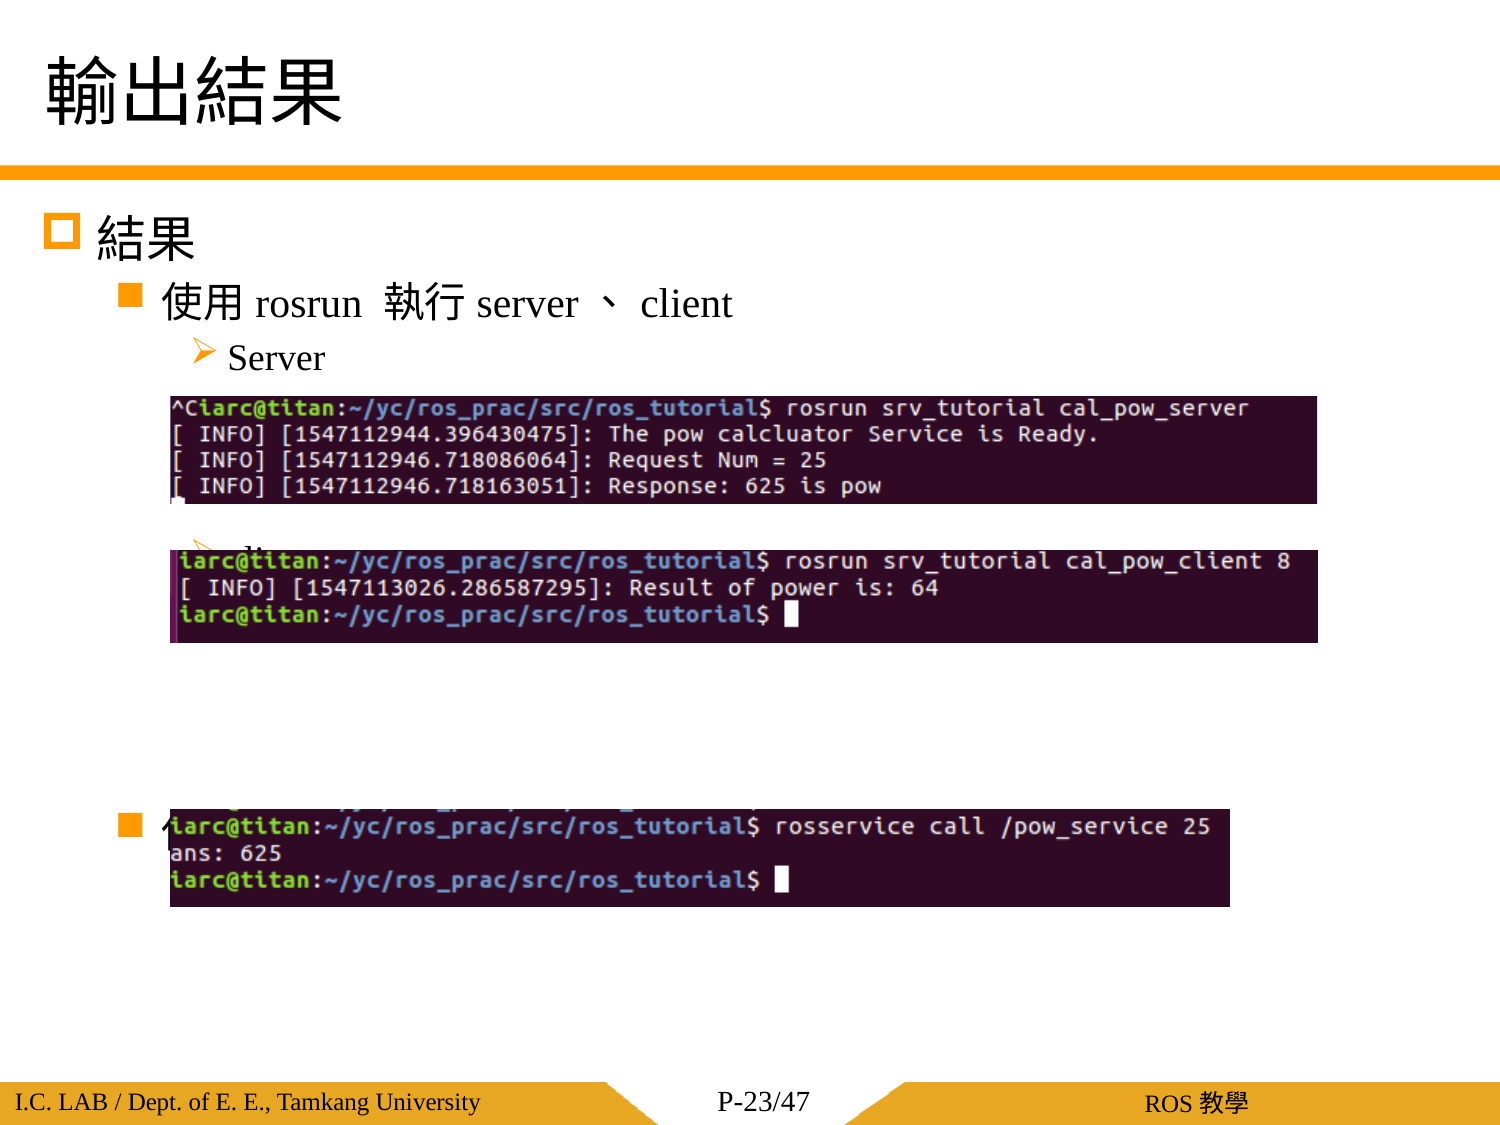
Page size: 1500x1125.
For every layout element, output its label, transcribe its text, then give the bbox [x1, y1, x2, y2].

picture [169, 550, 1318, 643]
title 輸出結果 [29, 19, 1459, 161]
picture [842, 1082, 1500, 1125]
list 結果 使用rosrun 執行server、client Server client 使用termina執行client [24, 200, 1463, 1074]
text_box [169, 396, 1318, 504]
picture [170, 809, 1230, 907]
picture [0, 1082, 658, 1125]
